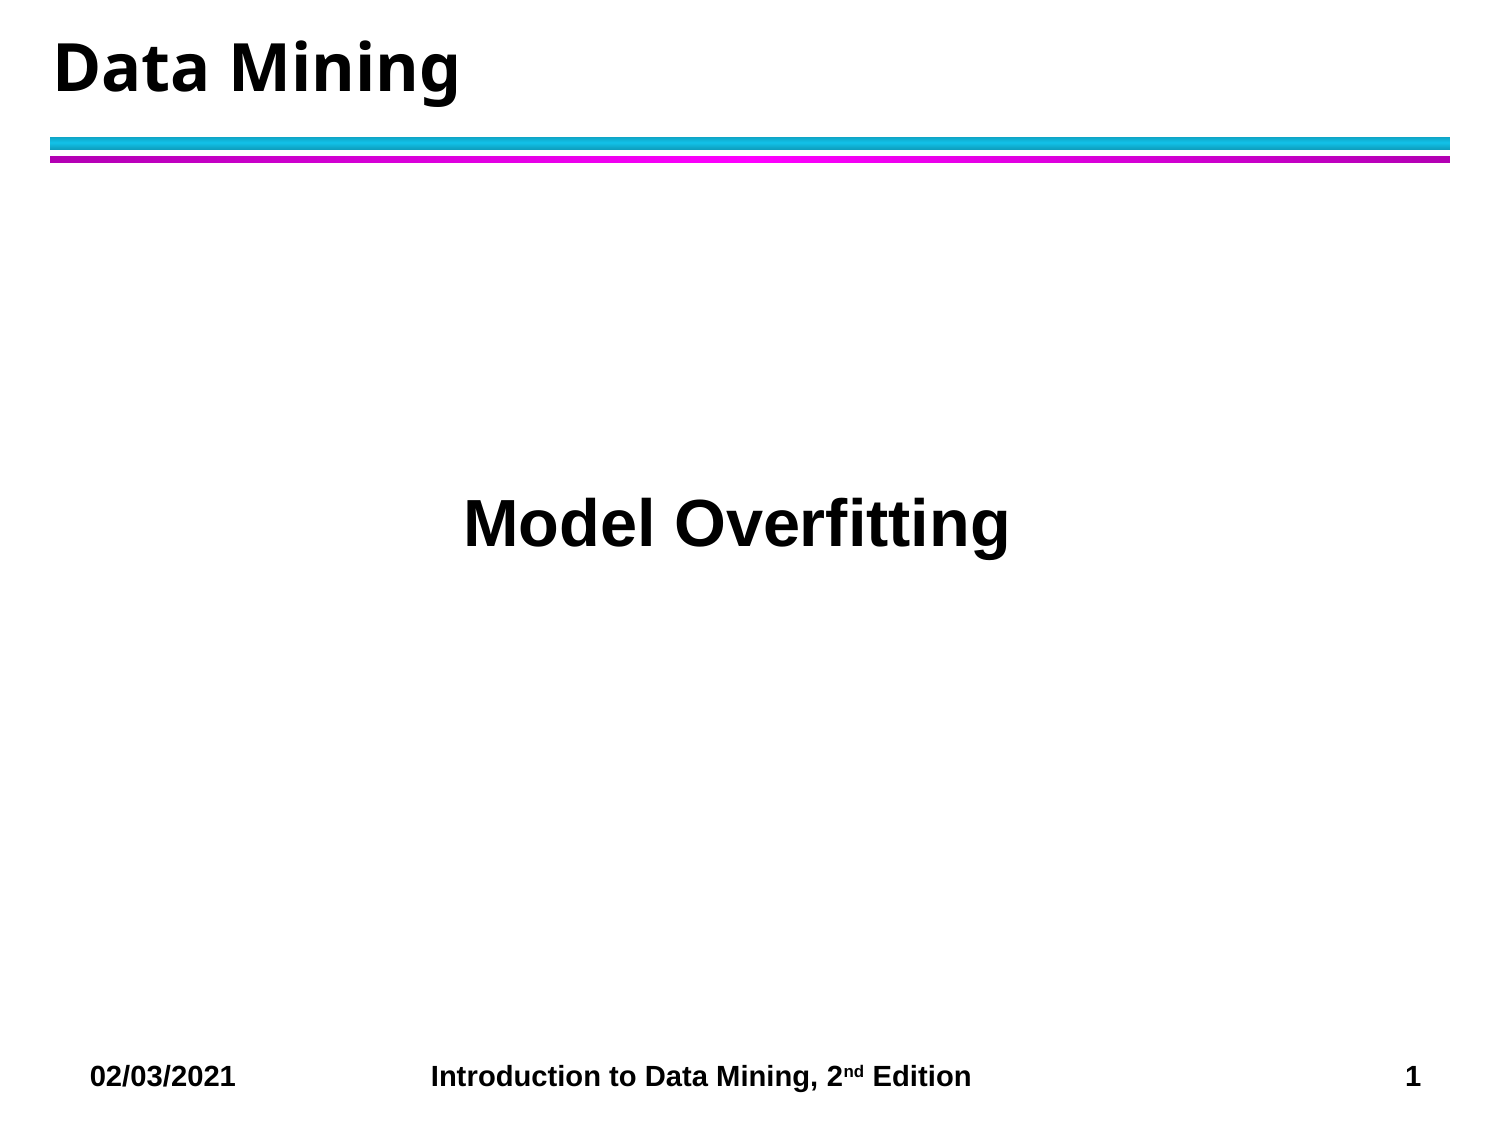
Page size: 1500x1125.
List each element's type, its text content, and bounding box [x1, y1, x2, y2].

title Data Mining [37, 0, 1475, 113]
text_box Model Overfitting [62, 472, 1413, 661]
